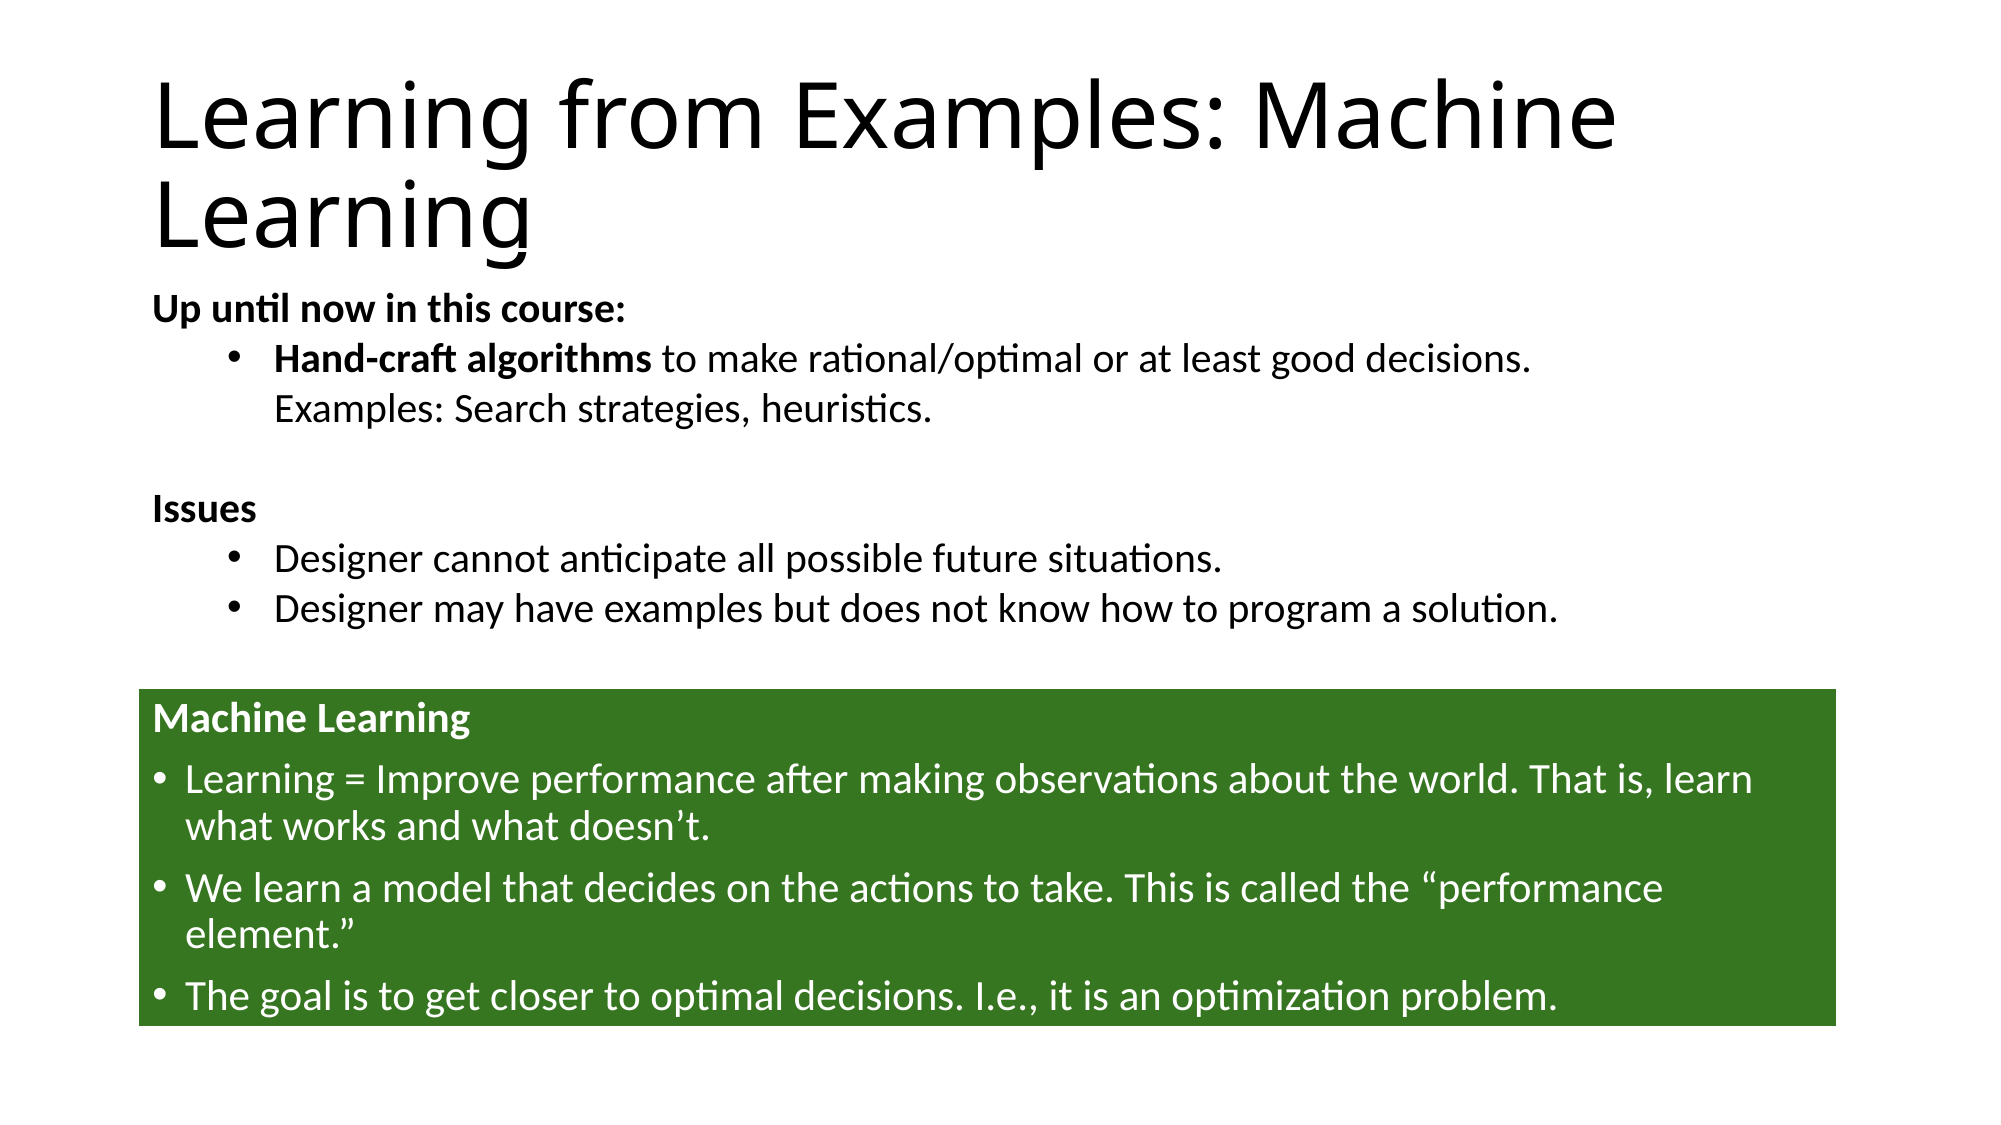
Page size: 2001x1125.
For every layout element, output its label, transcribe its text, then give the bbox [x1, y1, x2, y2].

title Learning from Examples: Machine Learning [137, 59, 1863, 278]
list Machine Learning Learning = Improve performance after making observations about the world. That is, learn what works and what doesn’t. We learn a model that decides on the actions to take. This is called the “performance element.” The goal is to get closer to optimal decisions. I.e., it is an optimization problem. [136, 686, 1839, 1029]
text_box Up until now in this course: Hand-craft algorithms to make rational/optimal or at least good decisions. Examples: Search strategies, heuristics. Issues Designer cannot anticipate all possible future situations. Designer may have examples but does not know how to program a solution. [136, 248, 1776, 664]
